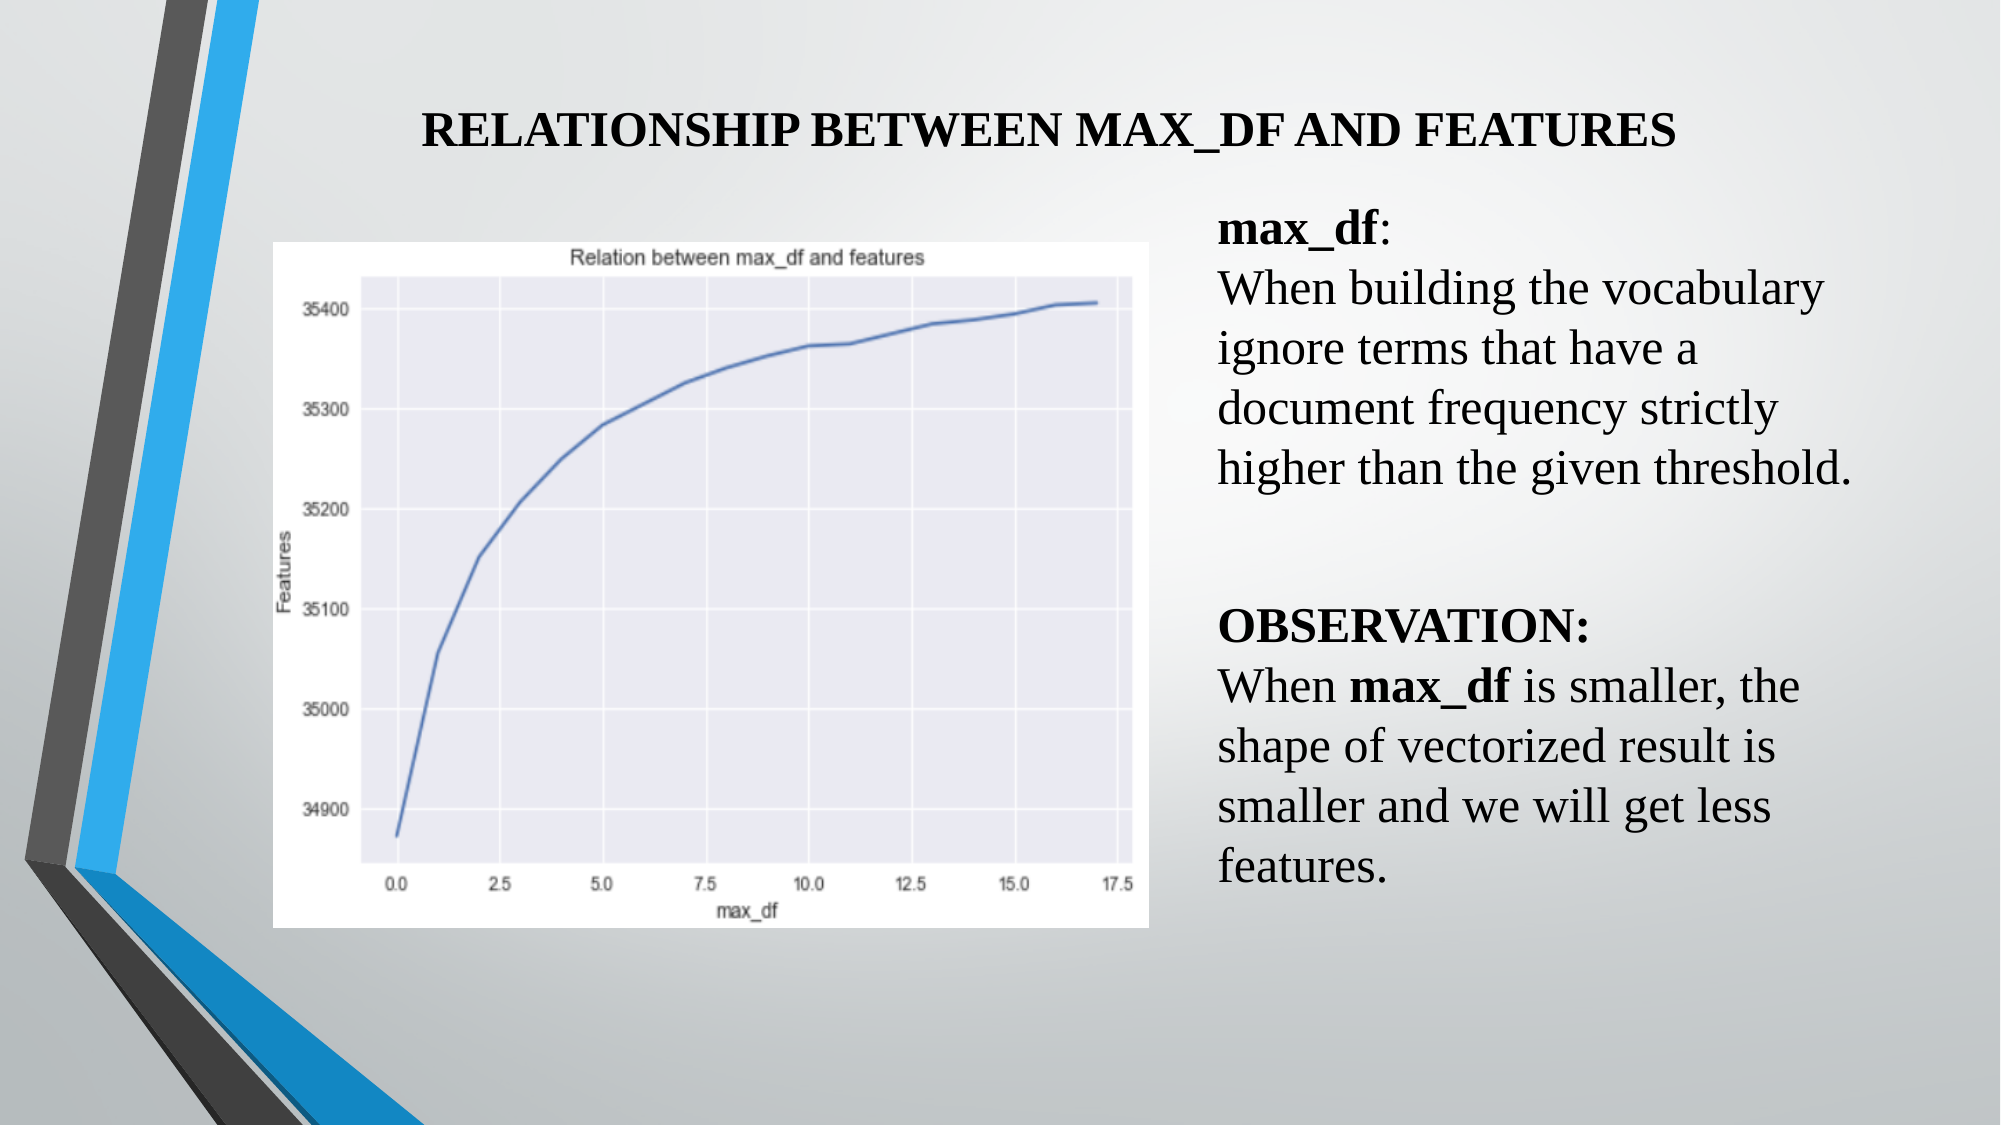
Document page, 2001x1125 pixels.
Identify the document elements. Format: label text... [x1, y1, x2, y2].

text_box RELATIONSHIP BETWEEN MAX_DF AND FEATURES [406, 88, 1693, 164]
text_box max_df: When building the vocabulary ignore terms that have a document frequency strictly higher than the given threshold. [1202, 187, 1896, 503]
picture [272, 242, 1150, 928]
text_box OBSERVATION: When max_df is smaller, the shape of vectorized result is smaller and we will get less features. [1202, 584, 1873, 900]
